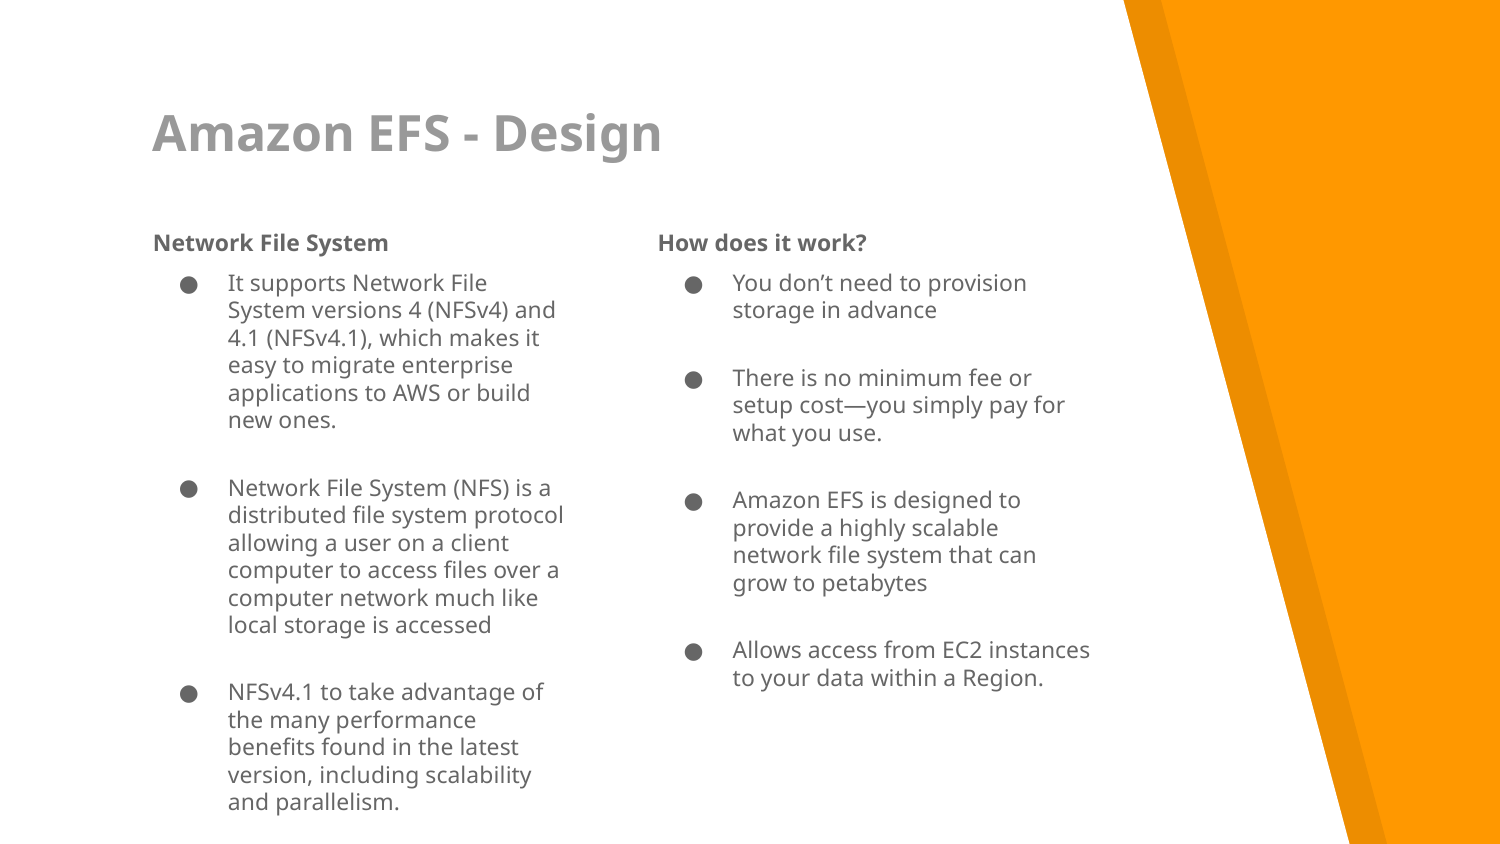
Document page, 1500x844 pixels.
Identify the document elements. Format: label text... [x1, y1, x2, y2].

title Amazon EFS - Design [137, 109, 926, 177]
text_box Network File System It supports Network File System versions 4 (NFSv4) and 4.1 (NFSv4.1), which makes it easy to migrate enterprise applications to AWS or build new ones. Network File System (NFS) is a distributed file system protocol allowing a user on a client computer to access files over a computer network much like local storage is accessed NFSv4.1 to take advantage of the many performance benefits found in the latest version, including scalability and parallelism. [137, 213, 584, 827]
text_box How does it work? You don’t need to provision storage in advance There is no minimum fee or setup cost—you simply pay for what you use. Amazon EFS is designed to provide a highly scalable network file system that can grow to petabytes Allows access from EC2 instances to your data within a Region. [642, 213, 1107, 671]
